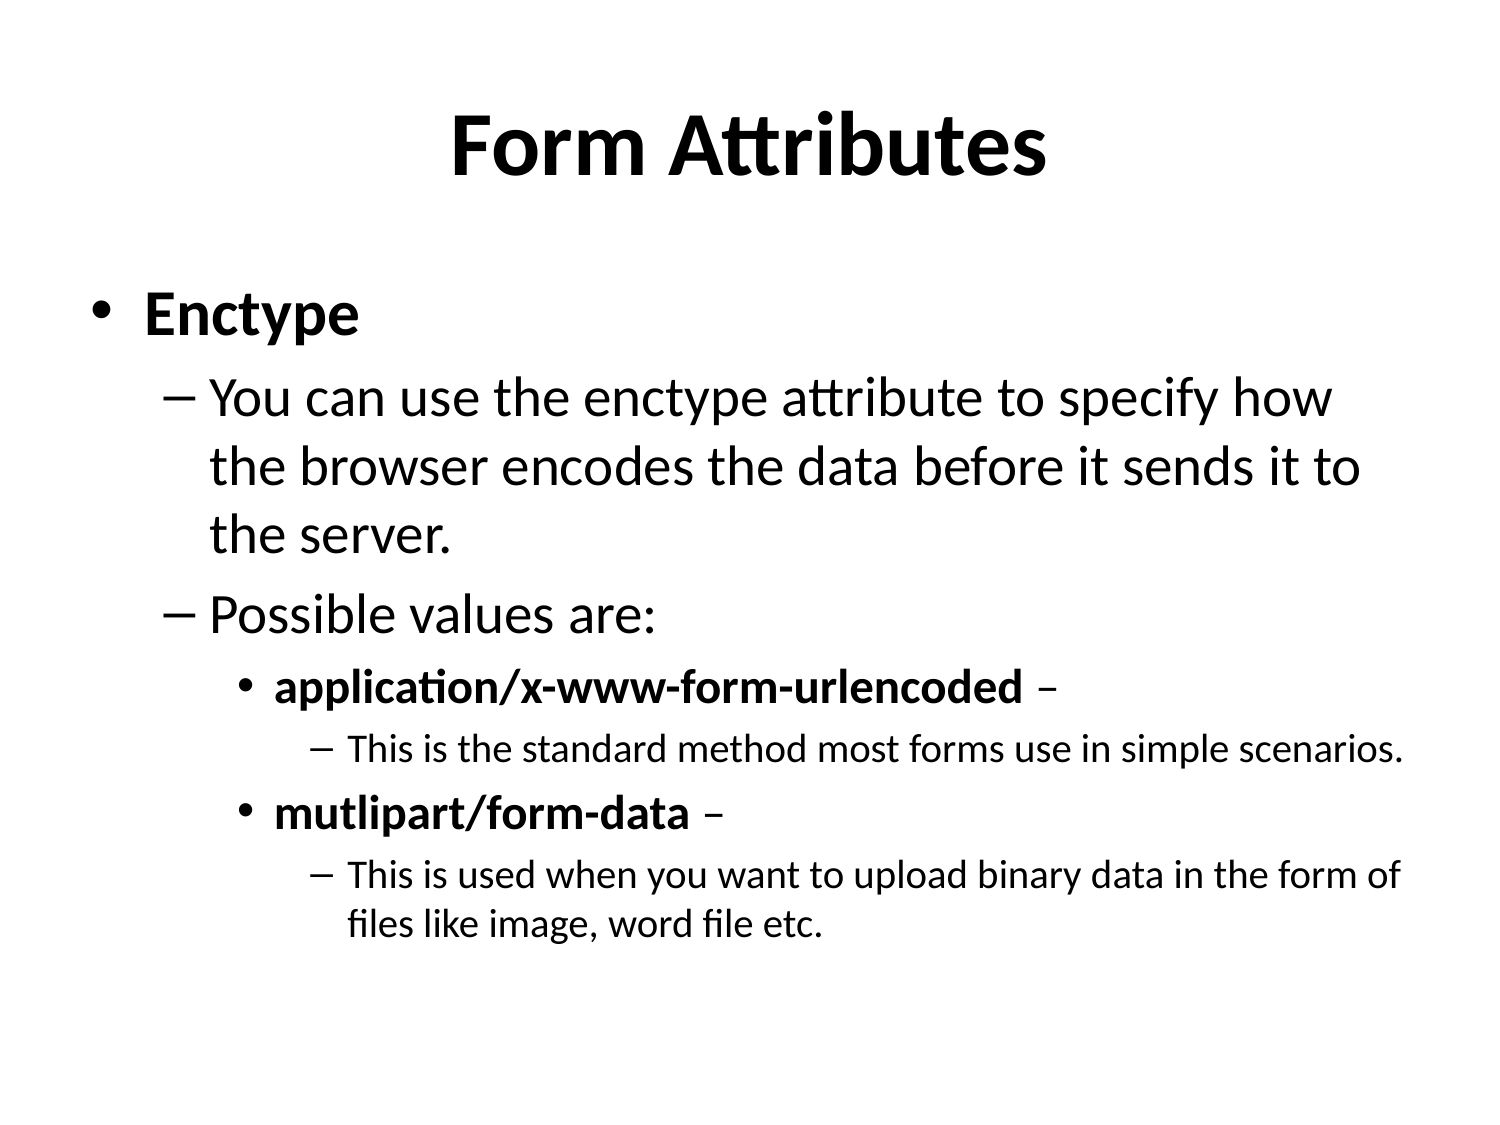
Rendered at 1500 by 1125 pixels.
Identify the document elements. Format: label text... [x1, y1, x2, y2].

list Enctype You can use the enctype attribute to specify how the browser encodes the data before it sends it to the server. Possible values are: application/x-www-form-urlencoded – This is the standard method most forms use in simple scenarios. mutlipart/form-data – This is used when you want to upload binary data in the form of files like image, word file etc. [75, 262, 1425, 1005]
title Form Attributes [75, 45, 1425, 233]
